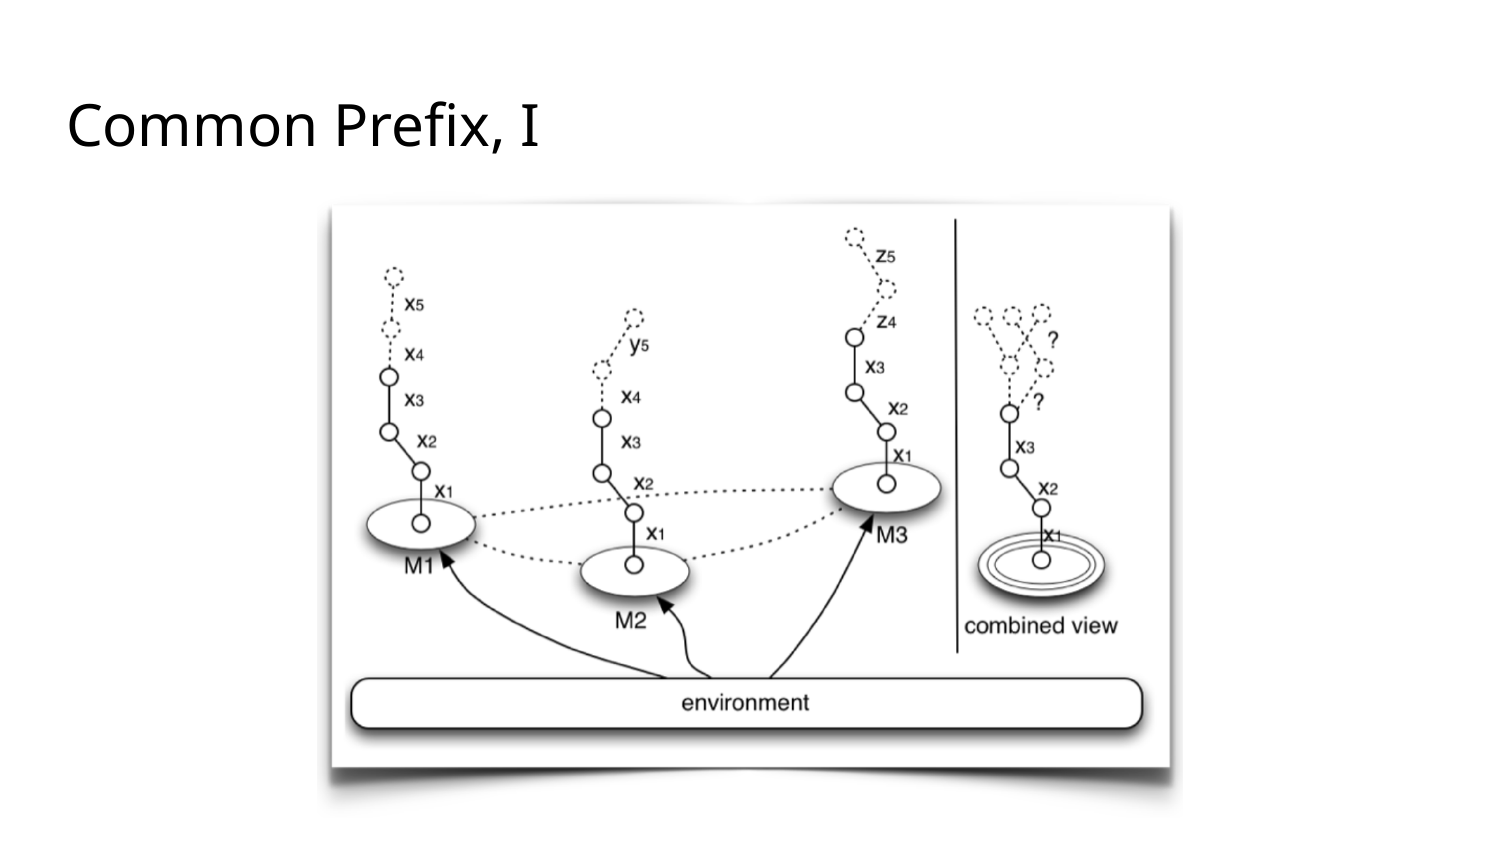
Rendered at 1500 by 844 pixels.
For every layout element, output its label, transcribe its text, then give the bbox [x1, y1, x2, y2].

title Common Prefix, Ι [51, 72, 1449, 167]
picture [317, 190, 1183, 819]
